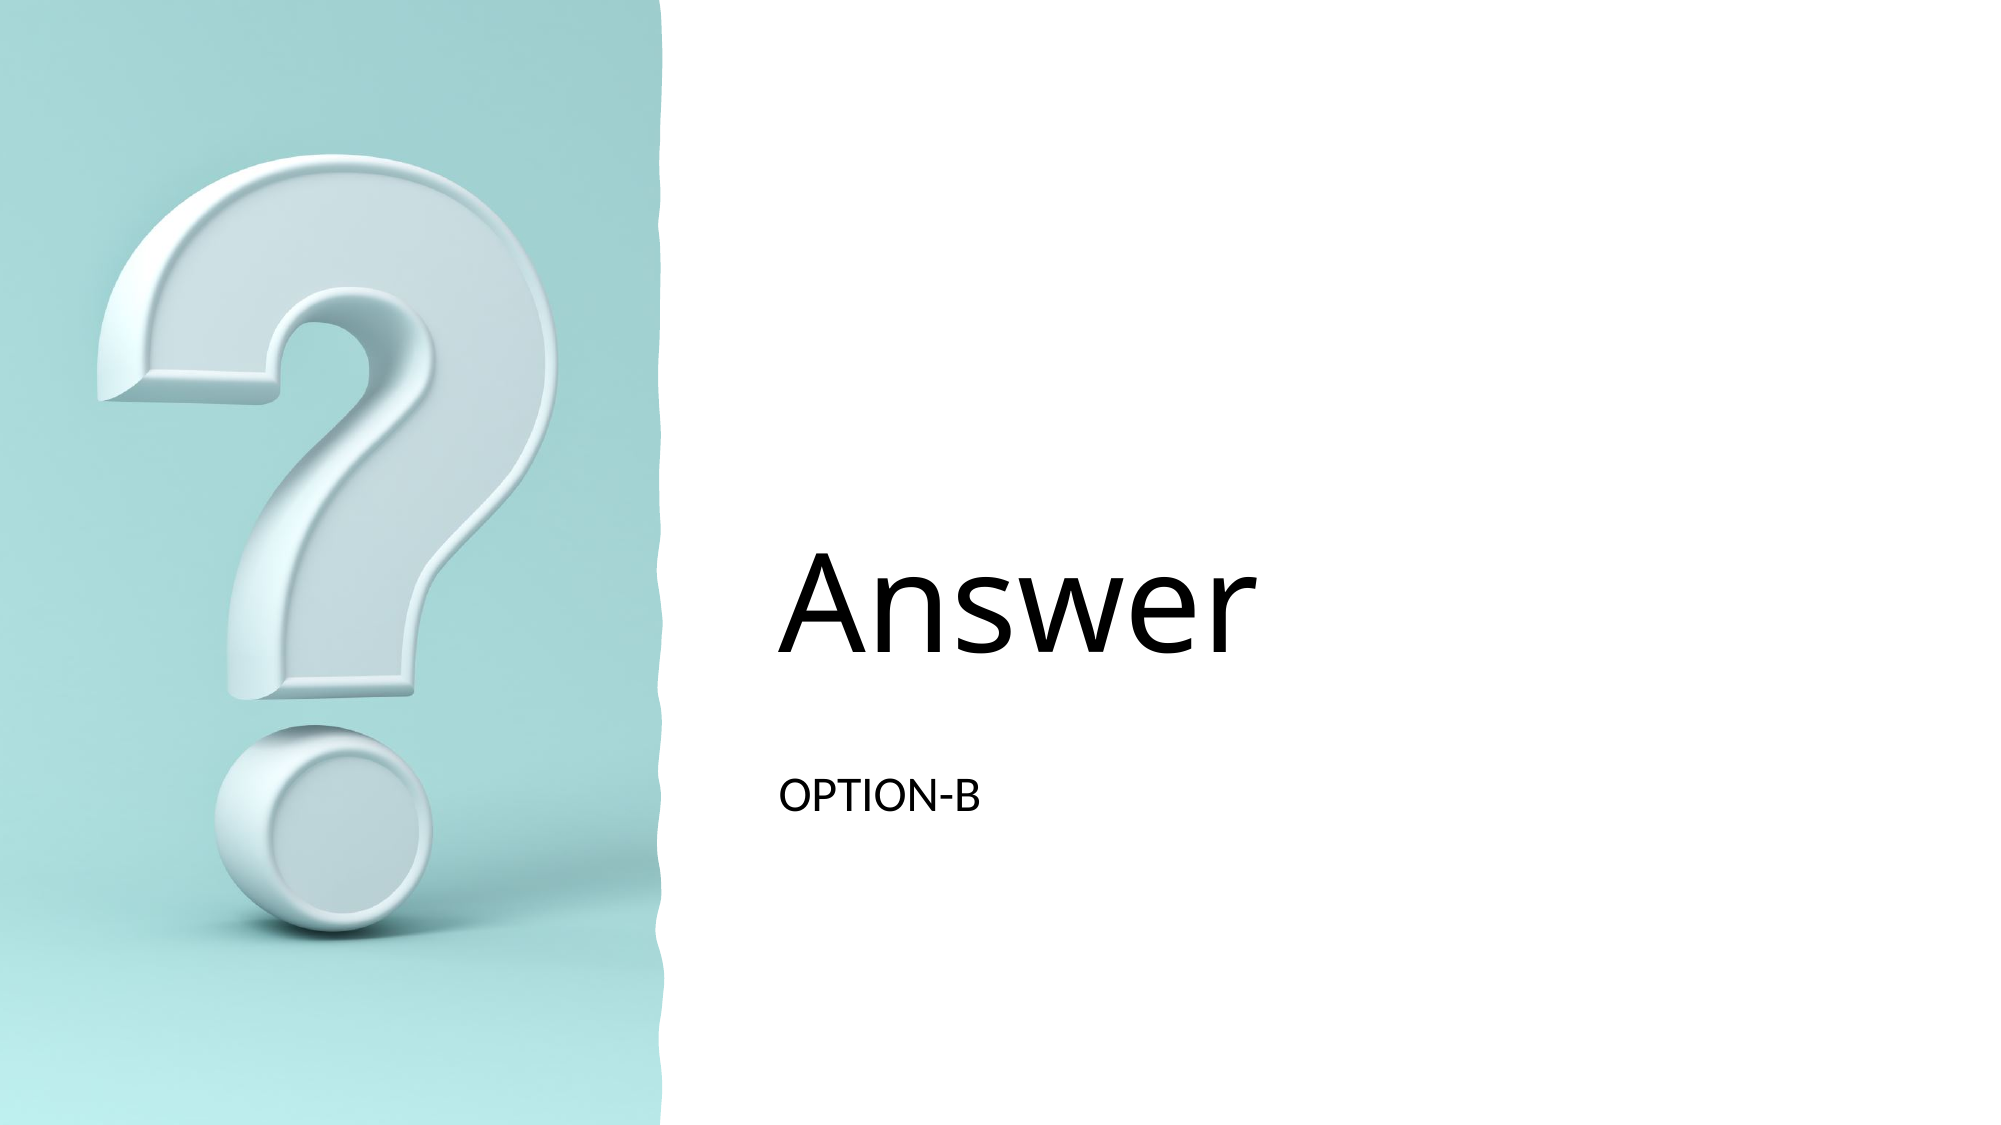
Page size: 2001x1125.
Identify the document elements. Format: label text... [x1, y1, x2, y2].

picture [0, 0, 665, 1125]
list OPTION-B [763, 760, 1895, 1019]
title Answer [763, 104, 1895, 690]
